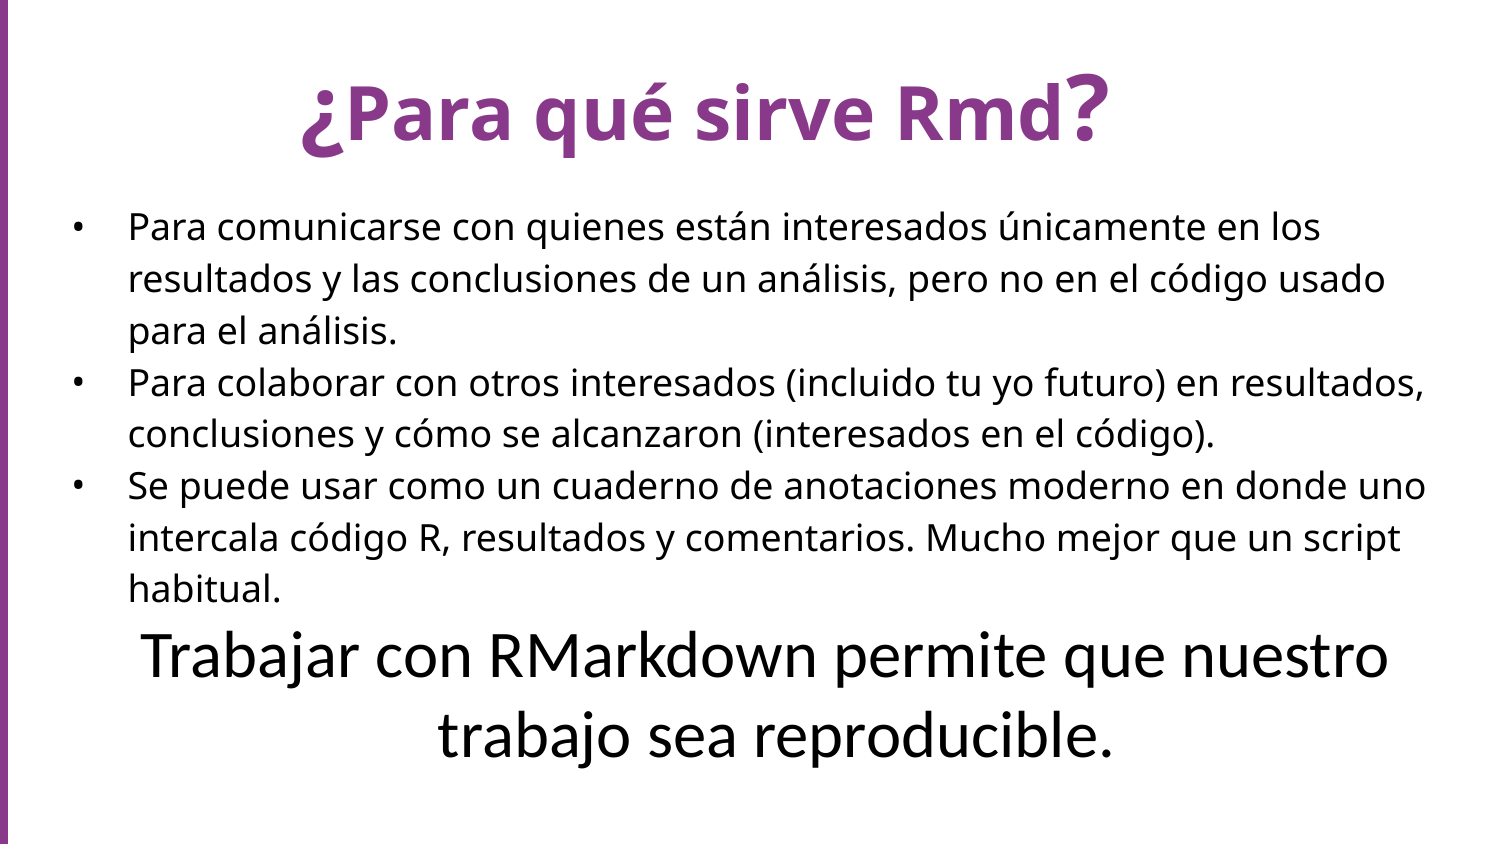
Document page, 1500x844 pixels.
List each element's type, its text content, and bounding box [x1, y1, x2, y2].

list Para comunicarse con quienes están interesados únicamente en los resultados y las conclusiones de un análisis, pero no en el código usado para el análisis. Para colaborar con otros interesados (incluido tu yo futuro) en resultados, conclusiones y cómo se alcanzaron (interesados en el código). Se puede usar como un cuaderno de anotaciones moderno en donde uno intercala código R, resultados y comentarios. Mucho mejor que un script habitual. Trabajar con RMarkdown permite que nuestro trabajo sea reproducible. [37, 181, 1460, 827]
title ¿Para qué sirve Rmd? [30, 33, 1381, 175]
